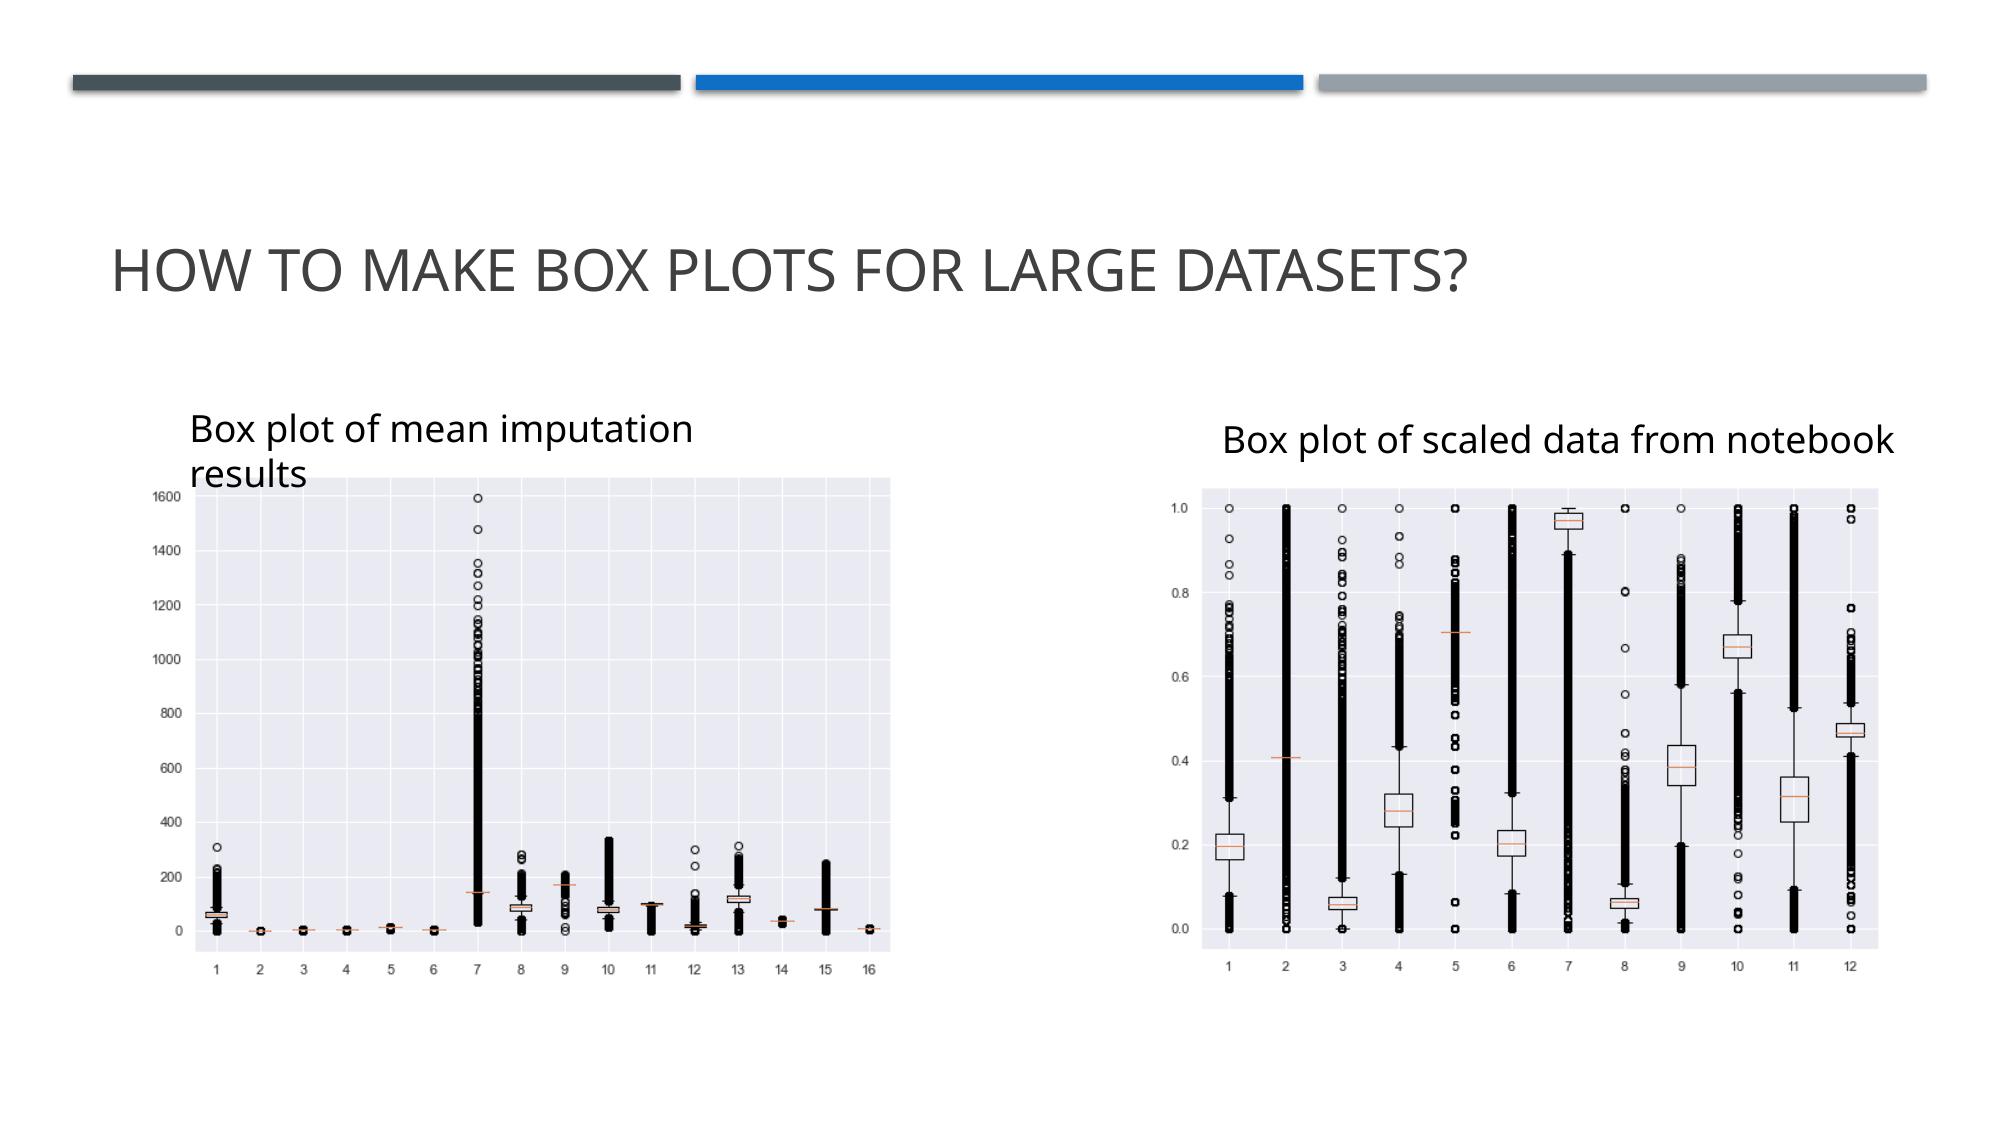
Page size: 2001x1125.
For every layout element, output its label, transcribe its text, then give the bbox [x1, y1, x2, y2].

text_box Box plot of mean imputation results [174, 398, 793, 467]
text_box Box plot of scaled data from notebook [1207, 409, 2000, 469]
picture [142, 469, 899, 982]
picture [1161, 479, 1888, 982]
title How to make box plots for large datasets? [95, 115, 1905, 311]
